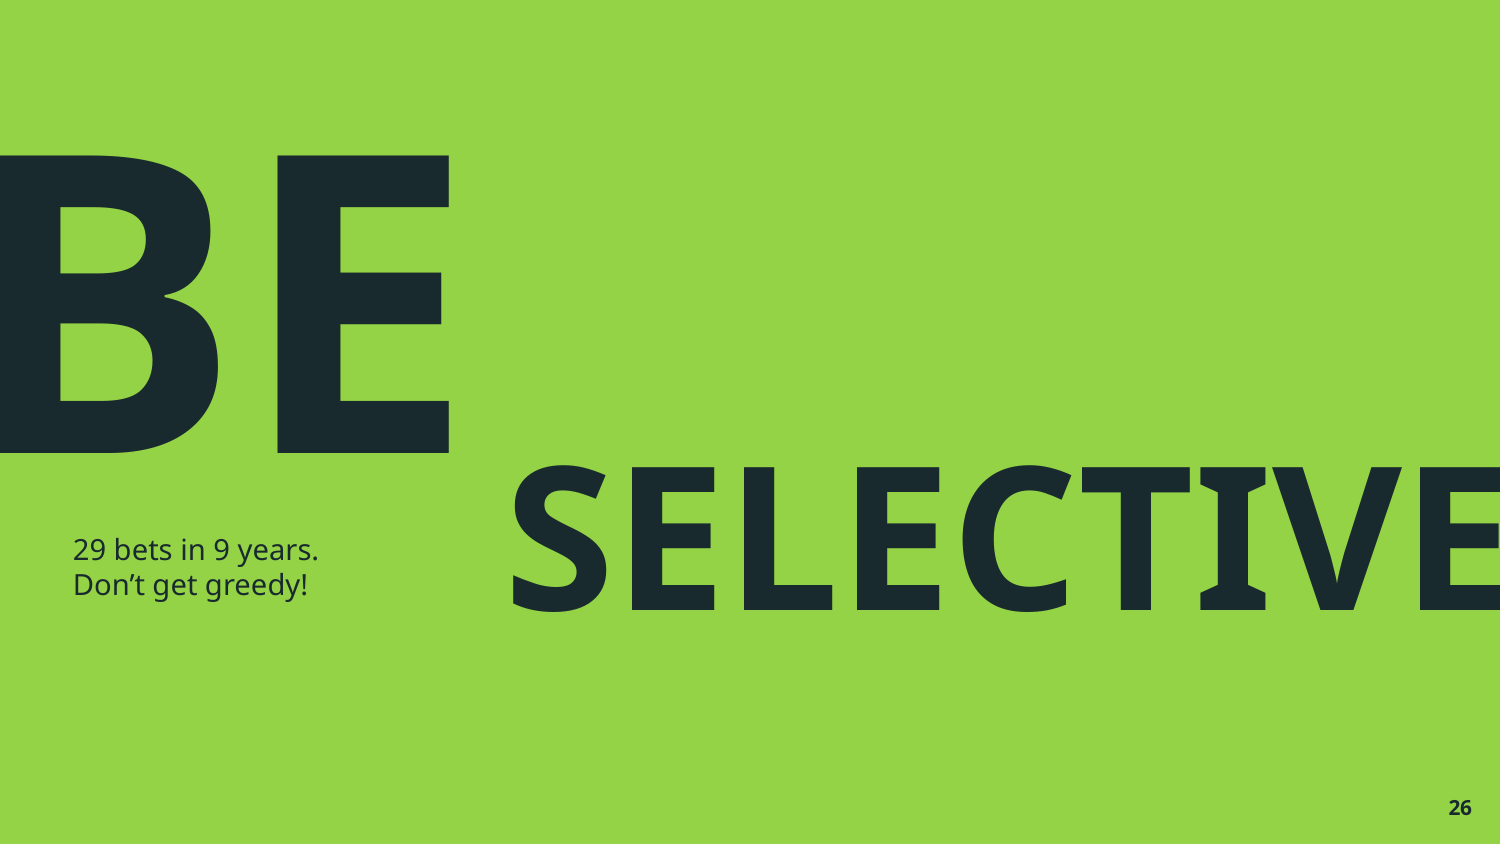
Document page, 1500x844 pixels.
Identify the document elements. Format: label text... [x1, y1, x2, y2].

subtitle 29 bets in 9 years. Don’t get greedy! [57, 586, 507, 645]
title BE [0, 22, 1446, 395]
title SELECTIVE [0, 395, 1500, 586]
slide_number ‹#› [1397, 779, 1487, 844]
